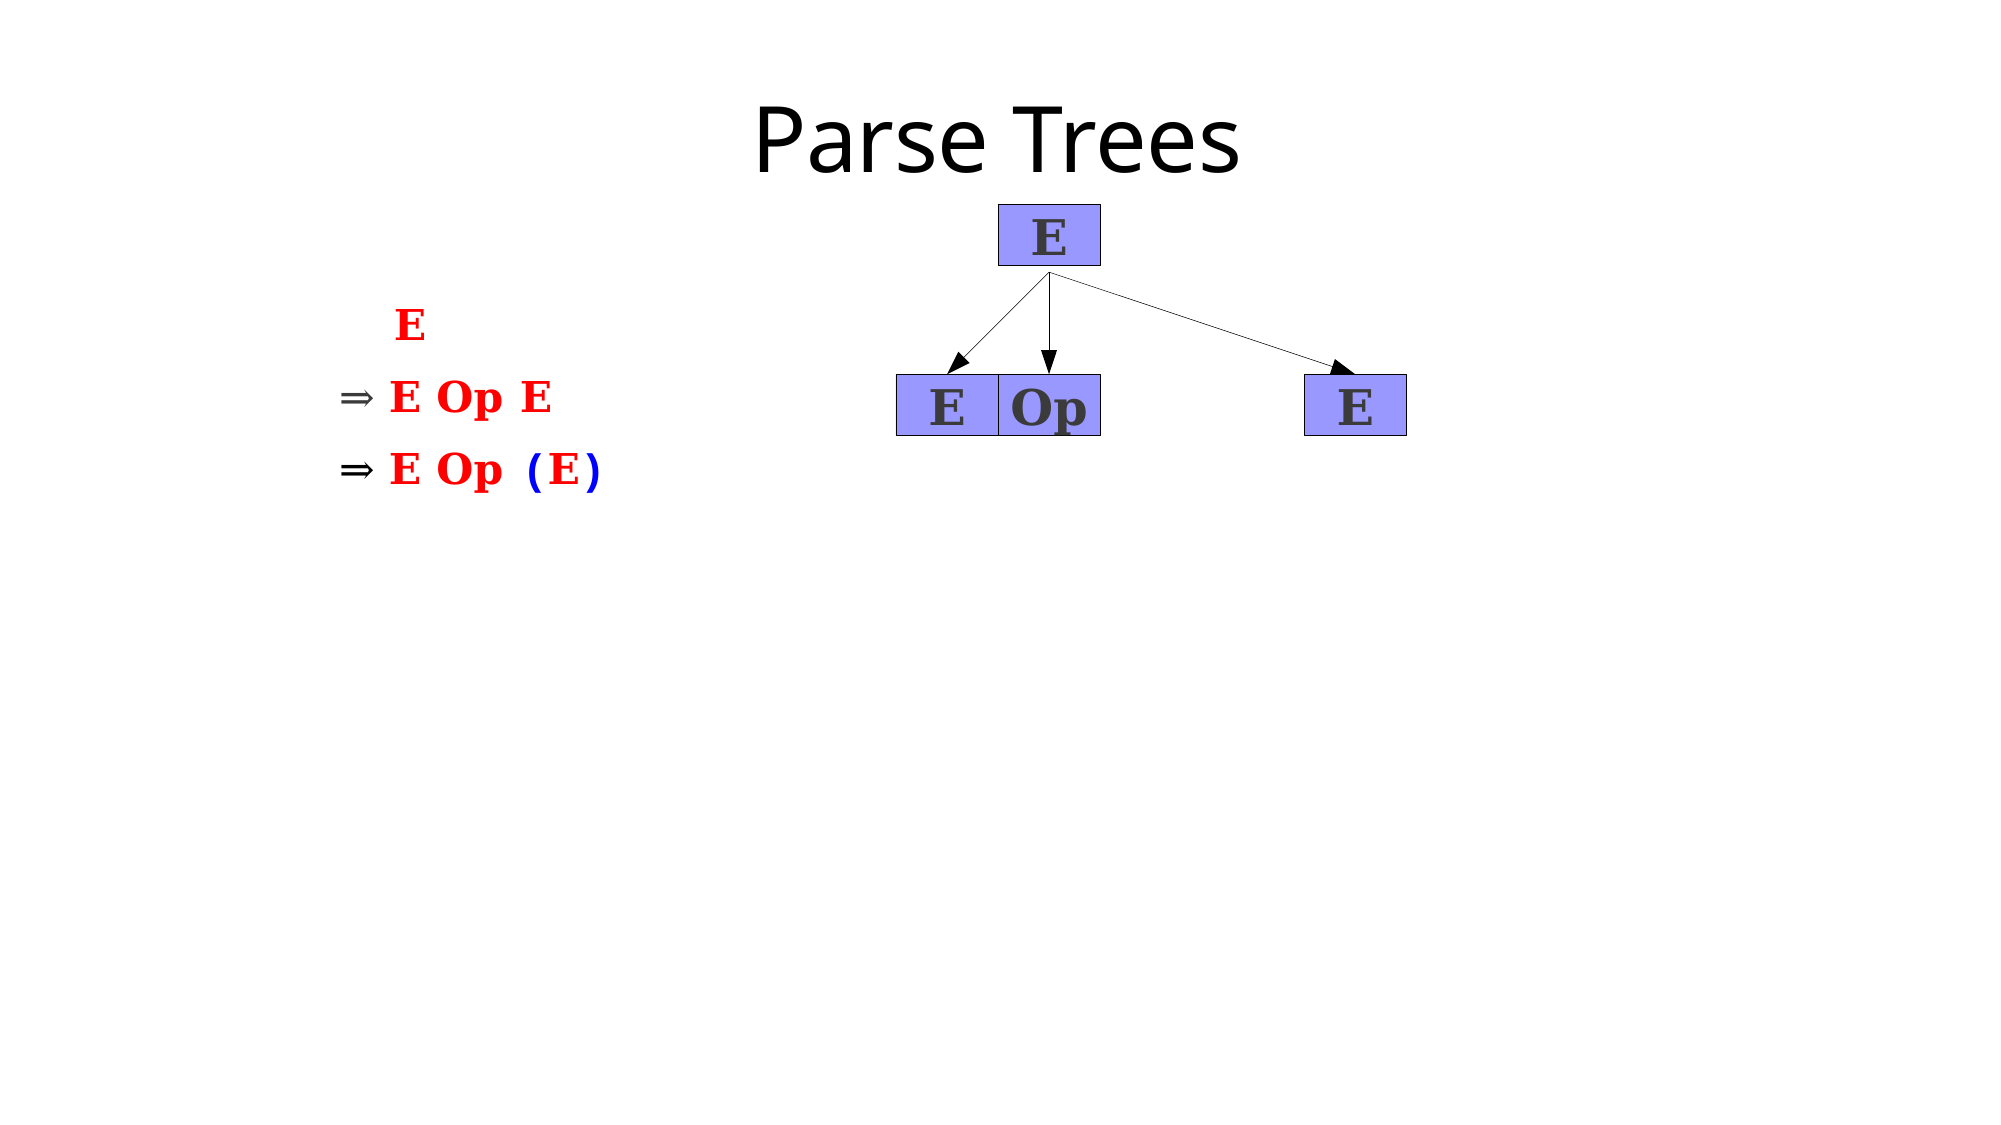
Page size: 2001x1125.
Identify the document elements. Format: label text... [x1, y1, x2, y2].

text_box E ⇒ E Op E ⇒ E Op (E) [337, 274, 611, 493]
text_box E [1304, 374, 1407, 436]
text_box E [998, 204, 1101, 266]
title Parse Trees [749, 39, 1250, 230]
text_box Op [998, 375, 1101, 436]
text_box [946, 272, 1356, 375]
text_box E [895, 374, 998, 436]
